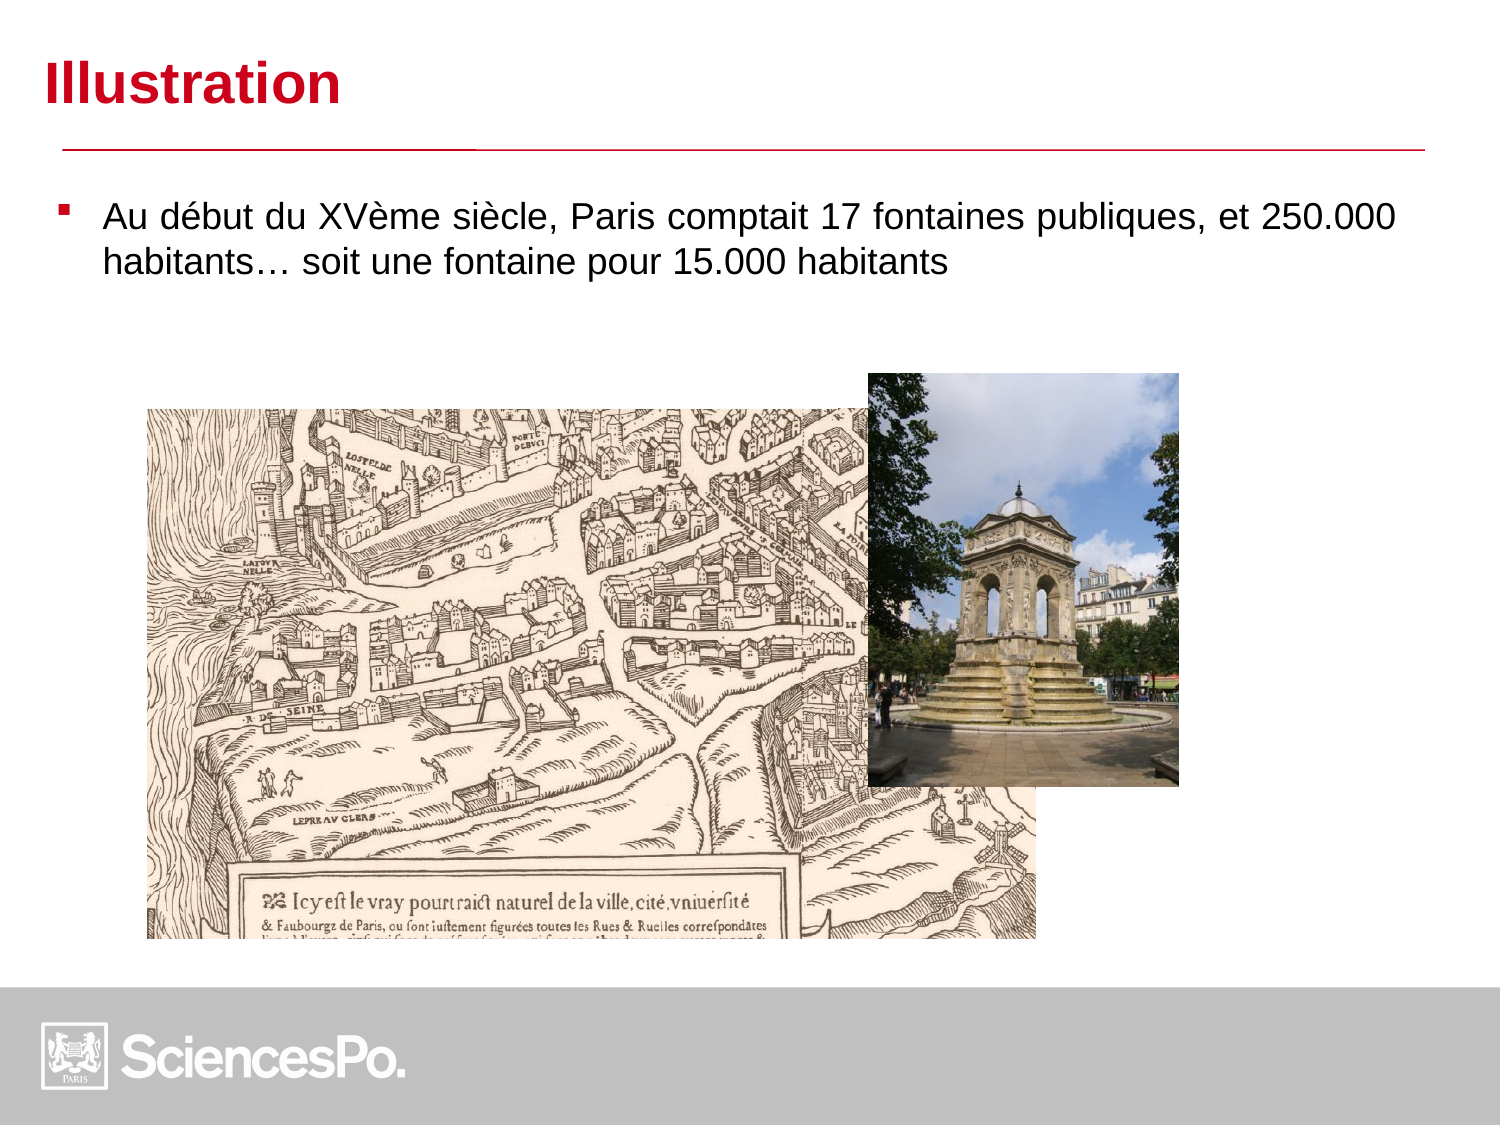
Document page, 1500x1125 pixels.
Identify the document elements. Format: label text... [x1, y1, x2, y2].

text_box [29, 1010, 418, 1103]
text_box Illustration [29, 37, 1471, 123]
text_box Au début du XVème siècle, Paris comptait 17 fontaines publiques, et 250.000 habitants… soit une fontaine pour 15.000 habitants [40, 184, 1412, 395]
picture [147, 373, 1179, 940]
text_box [0, 987, 1500, 1125]
